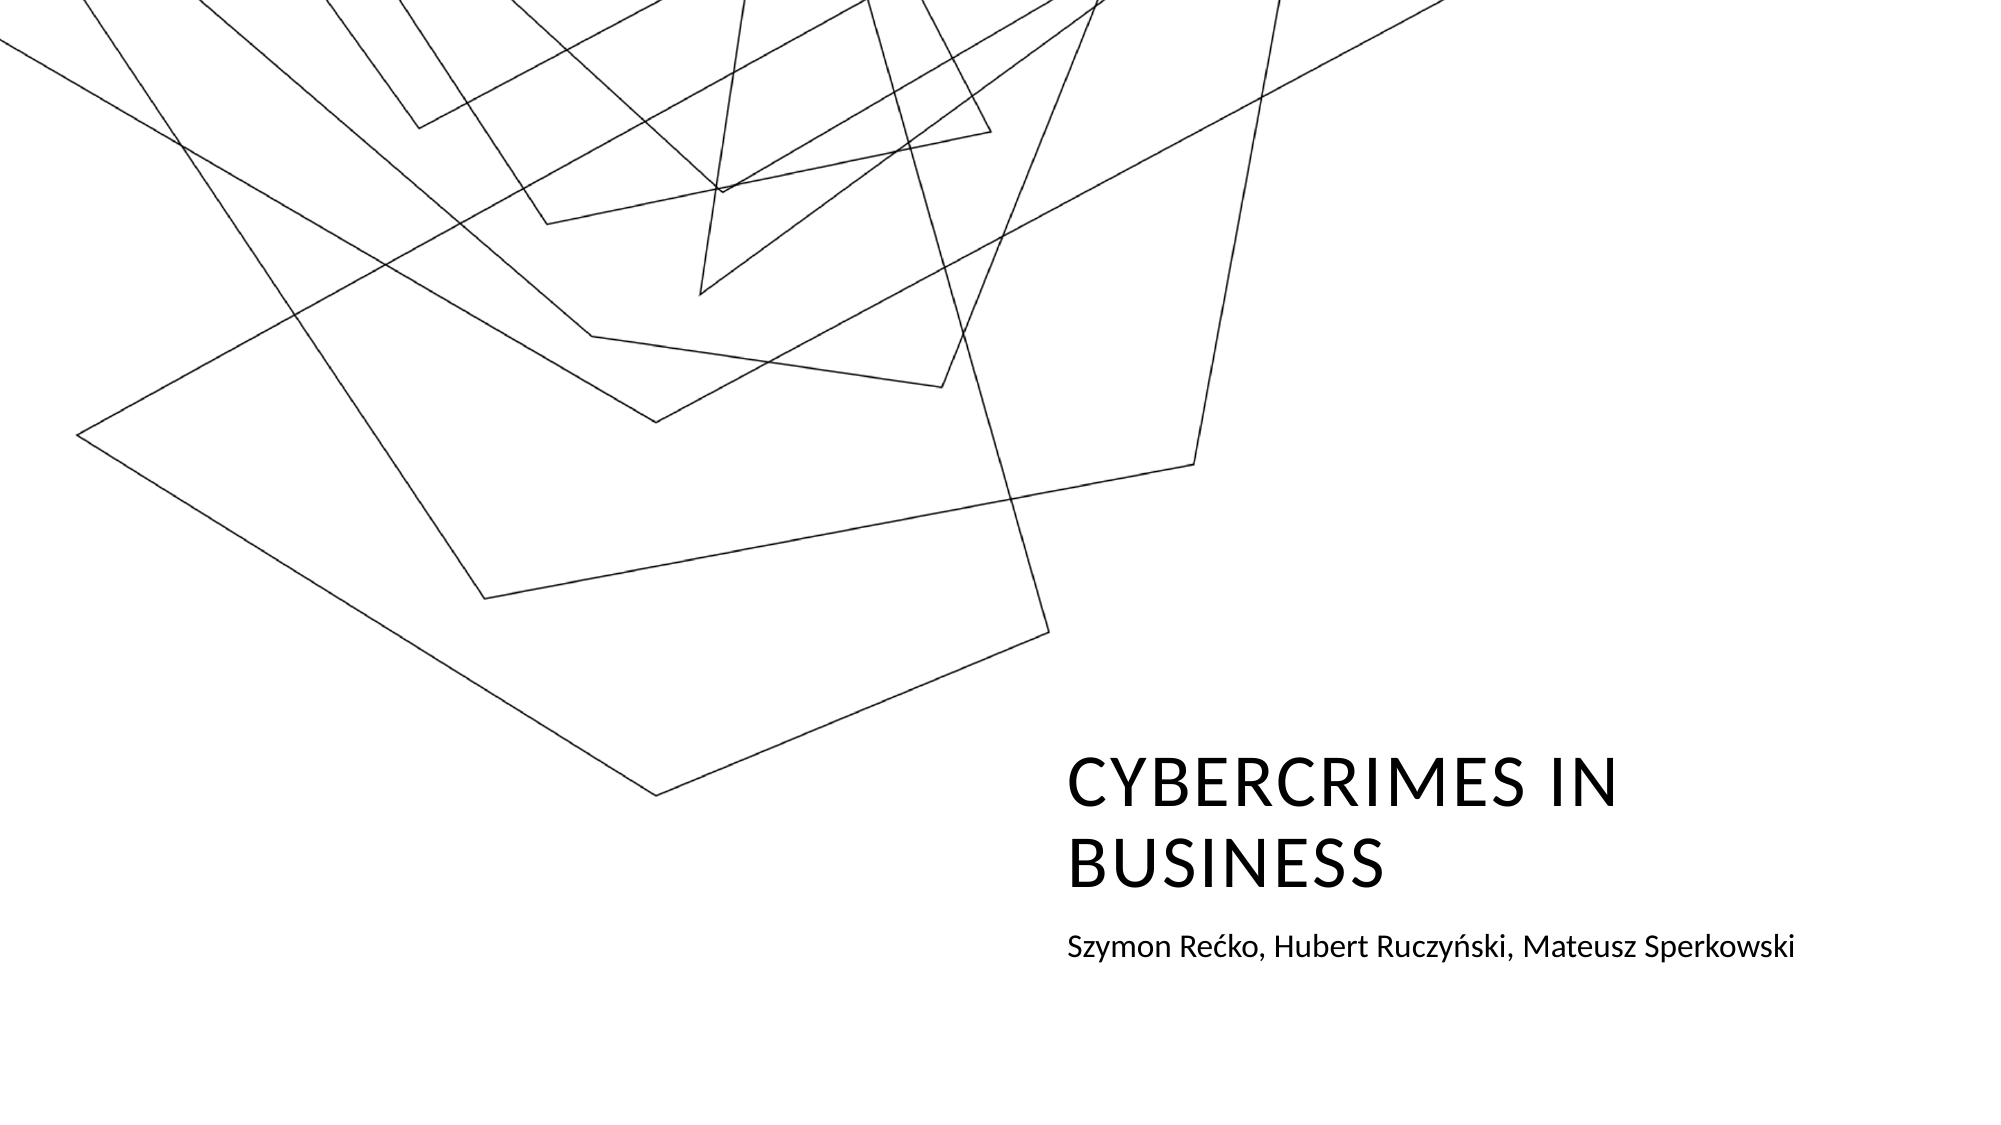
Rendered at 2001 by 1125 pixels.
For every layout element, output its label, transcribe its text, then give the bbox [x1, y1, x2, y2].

picture [0, 0, 1557, 830]
subtitle Szymon Rećko, Hubert Ruczyński, Mateusz Sperkowski [1052, 916, 1864, 982]
title Cybercrimes in business [1052, 727, 1864, 912]
